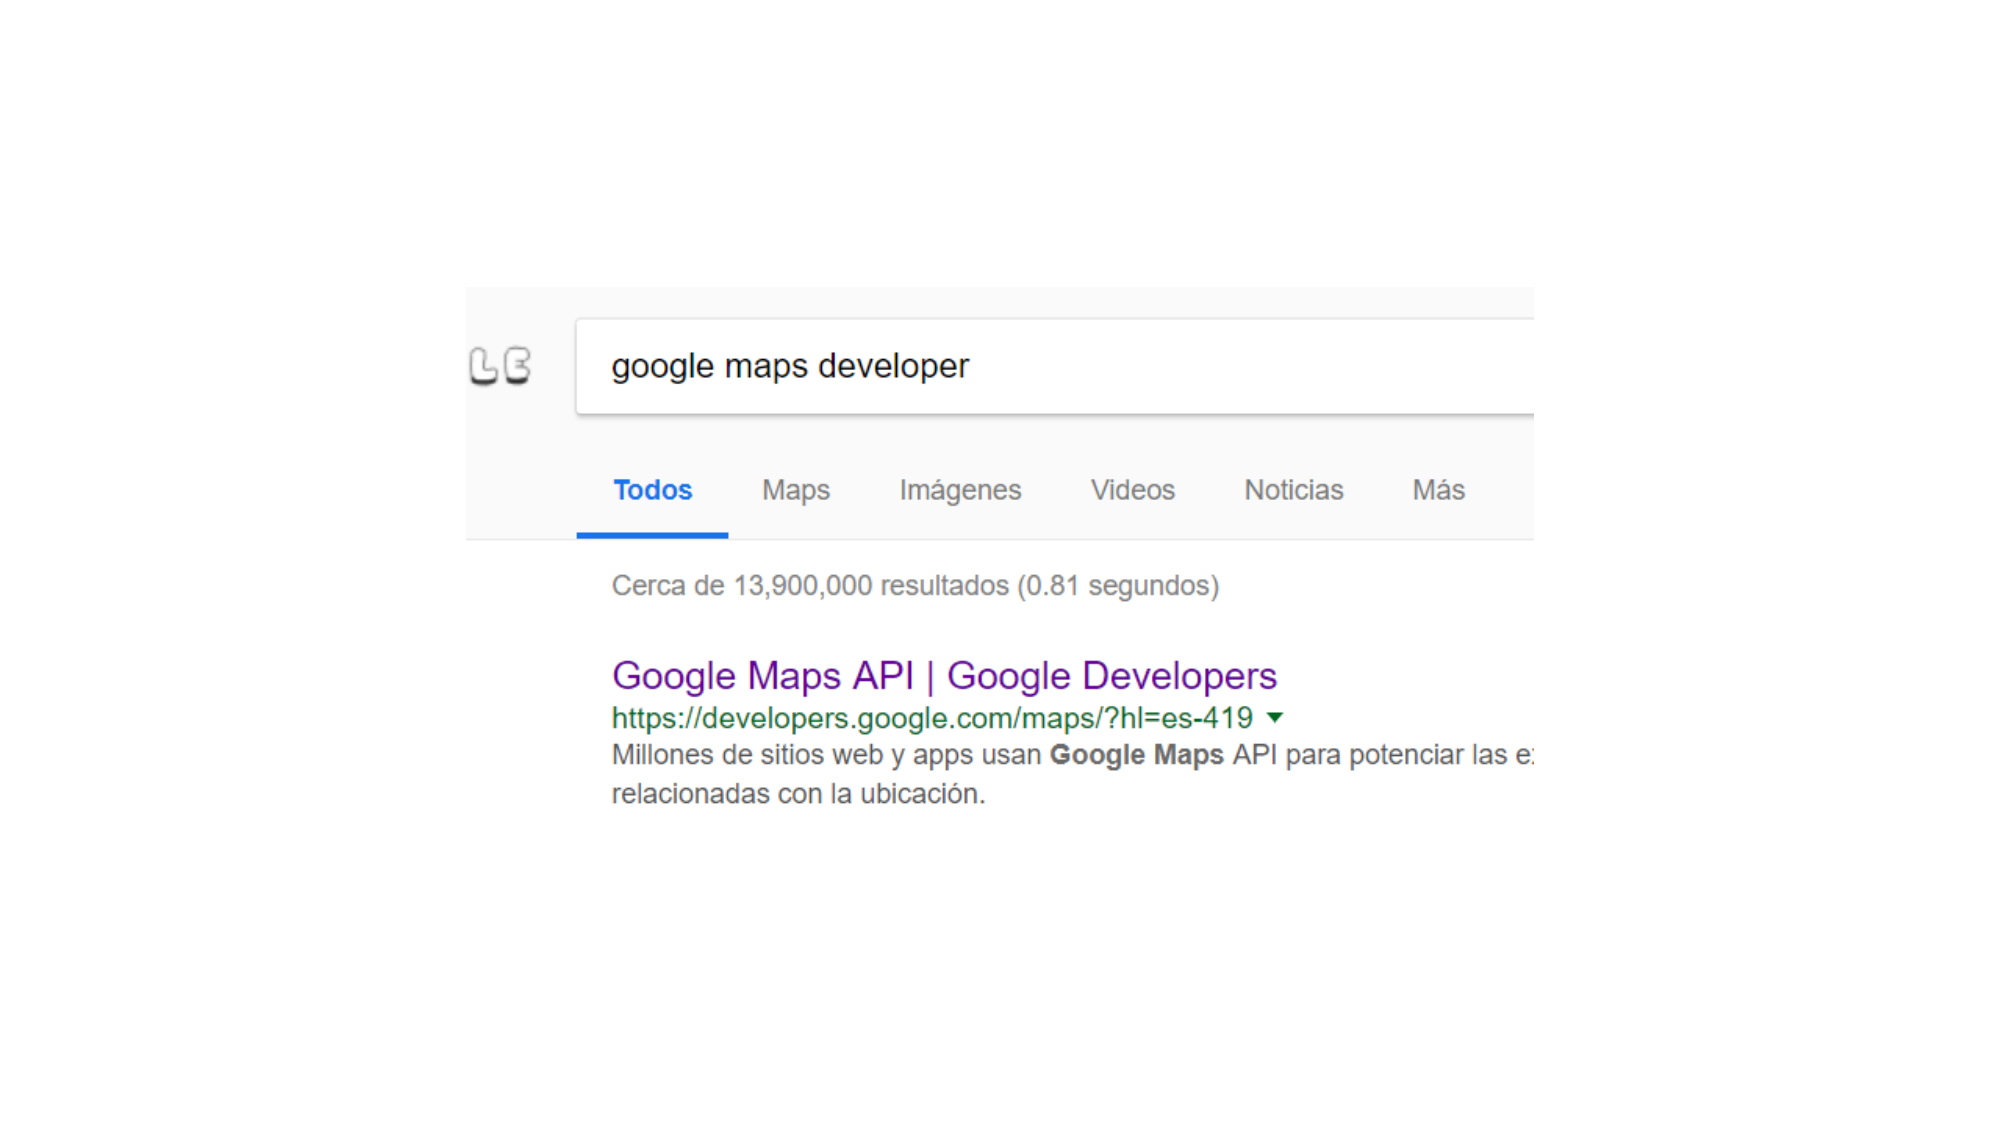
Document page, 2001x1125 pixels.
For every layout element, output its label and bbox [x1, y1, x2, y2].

picture [466, 287, 1534, 838]
